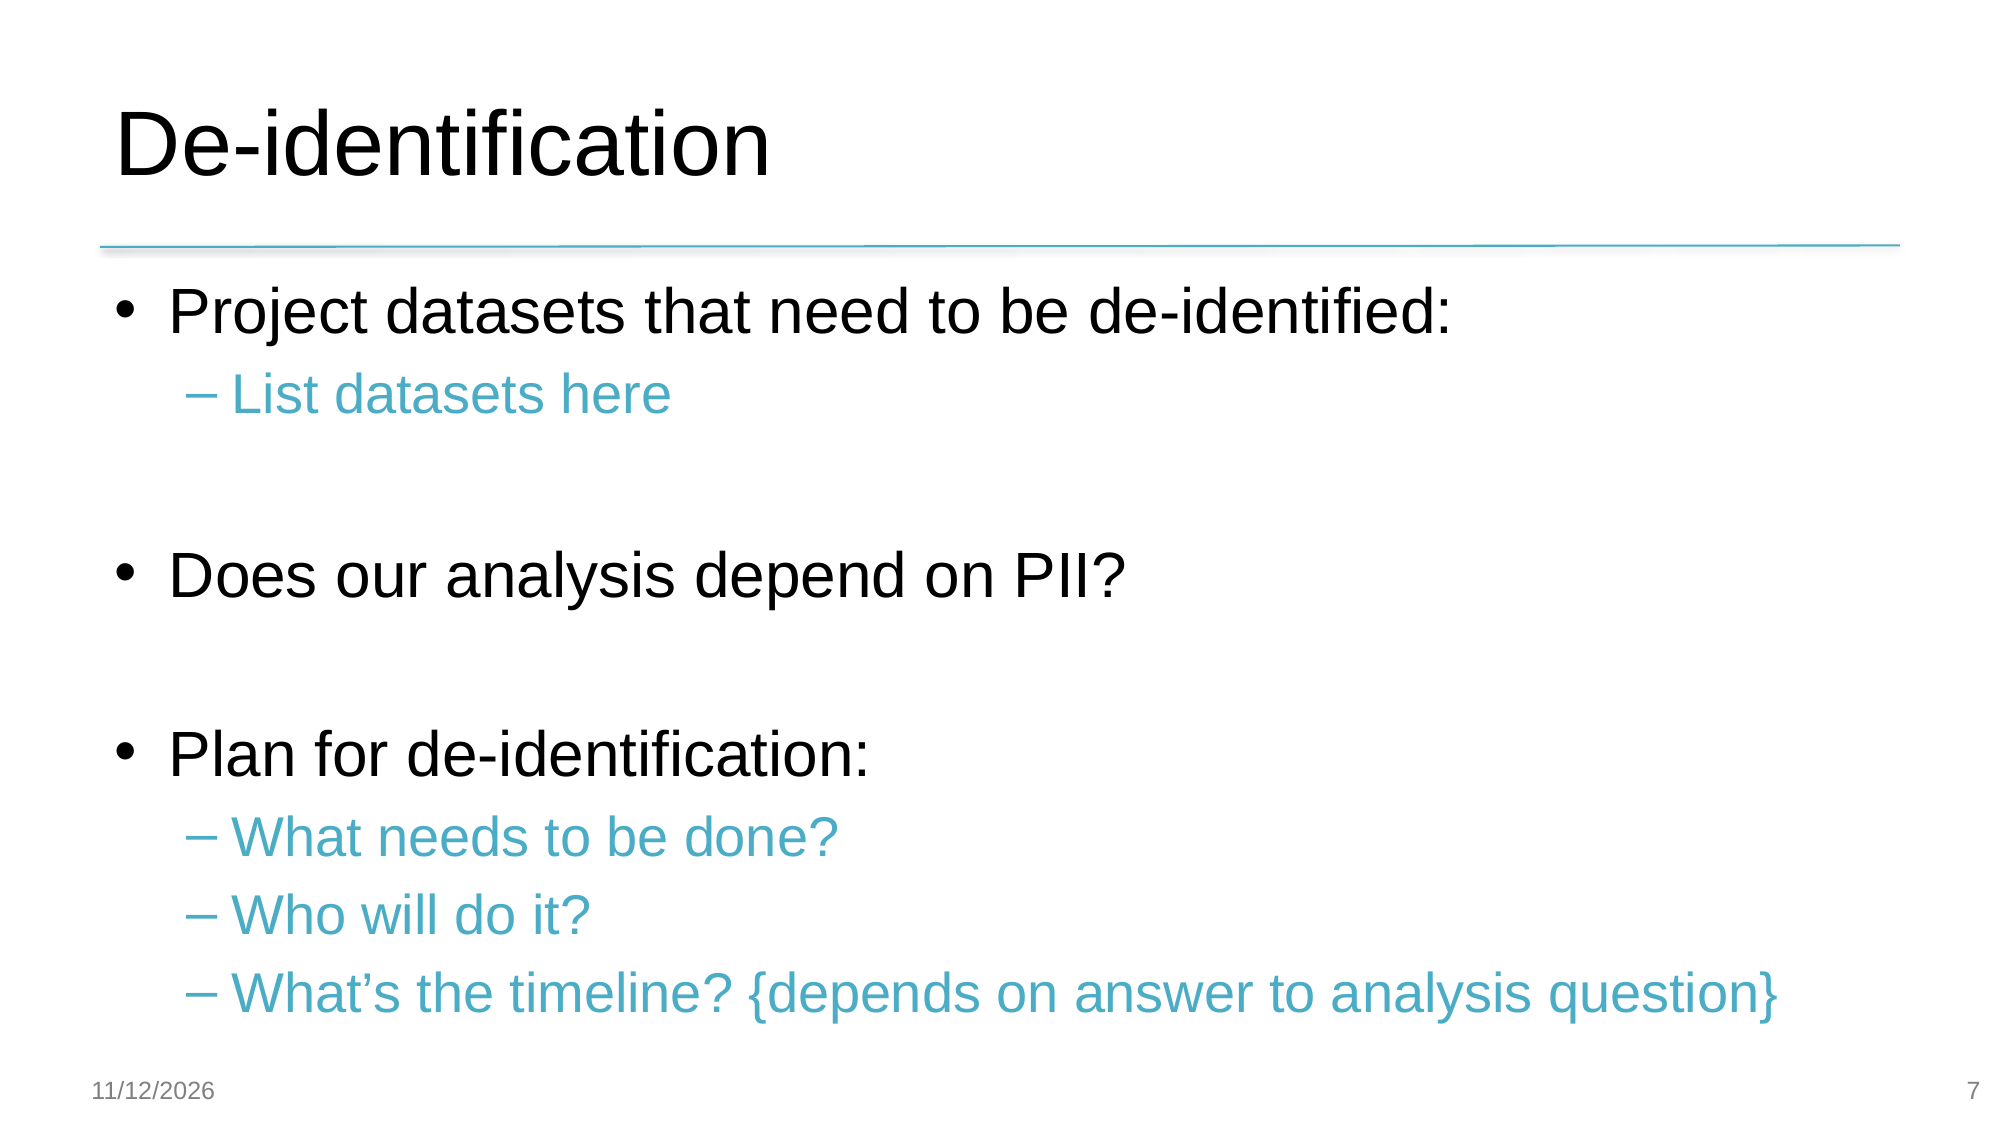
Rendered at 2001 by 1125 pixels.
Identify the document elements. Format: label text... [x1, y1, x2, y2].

list Project datasets that need to be de-identified: List datasets here Does our analysis depend on PII? Plan for de-identification: What needs to be done? Who will do it? What’s the timeline? {depends on answer to analysis question} [99, 262, 1900, 1034]
title De-identification [99, 45, 1900, 233]
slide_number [76, 1059, 506, 1120]
slide_number 7 [1528, 1059, 1996, 1120]
